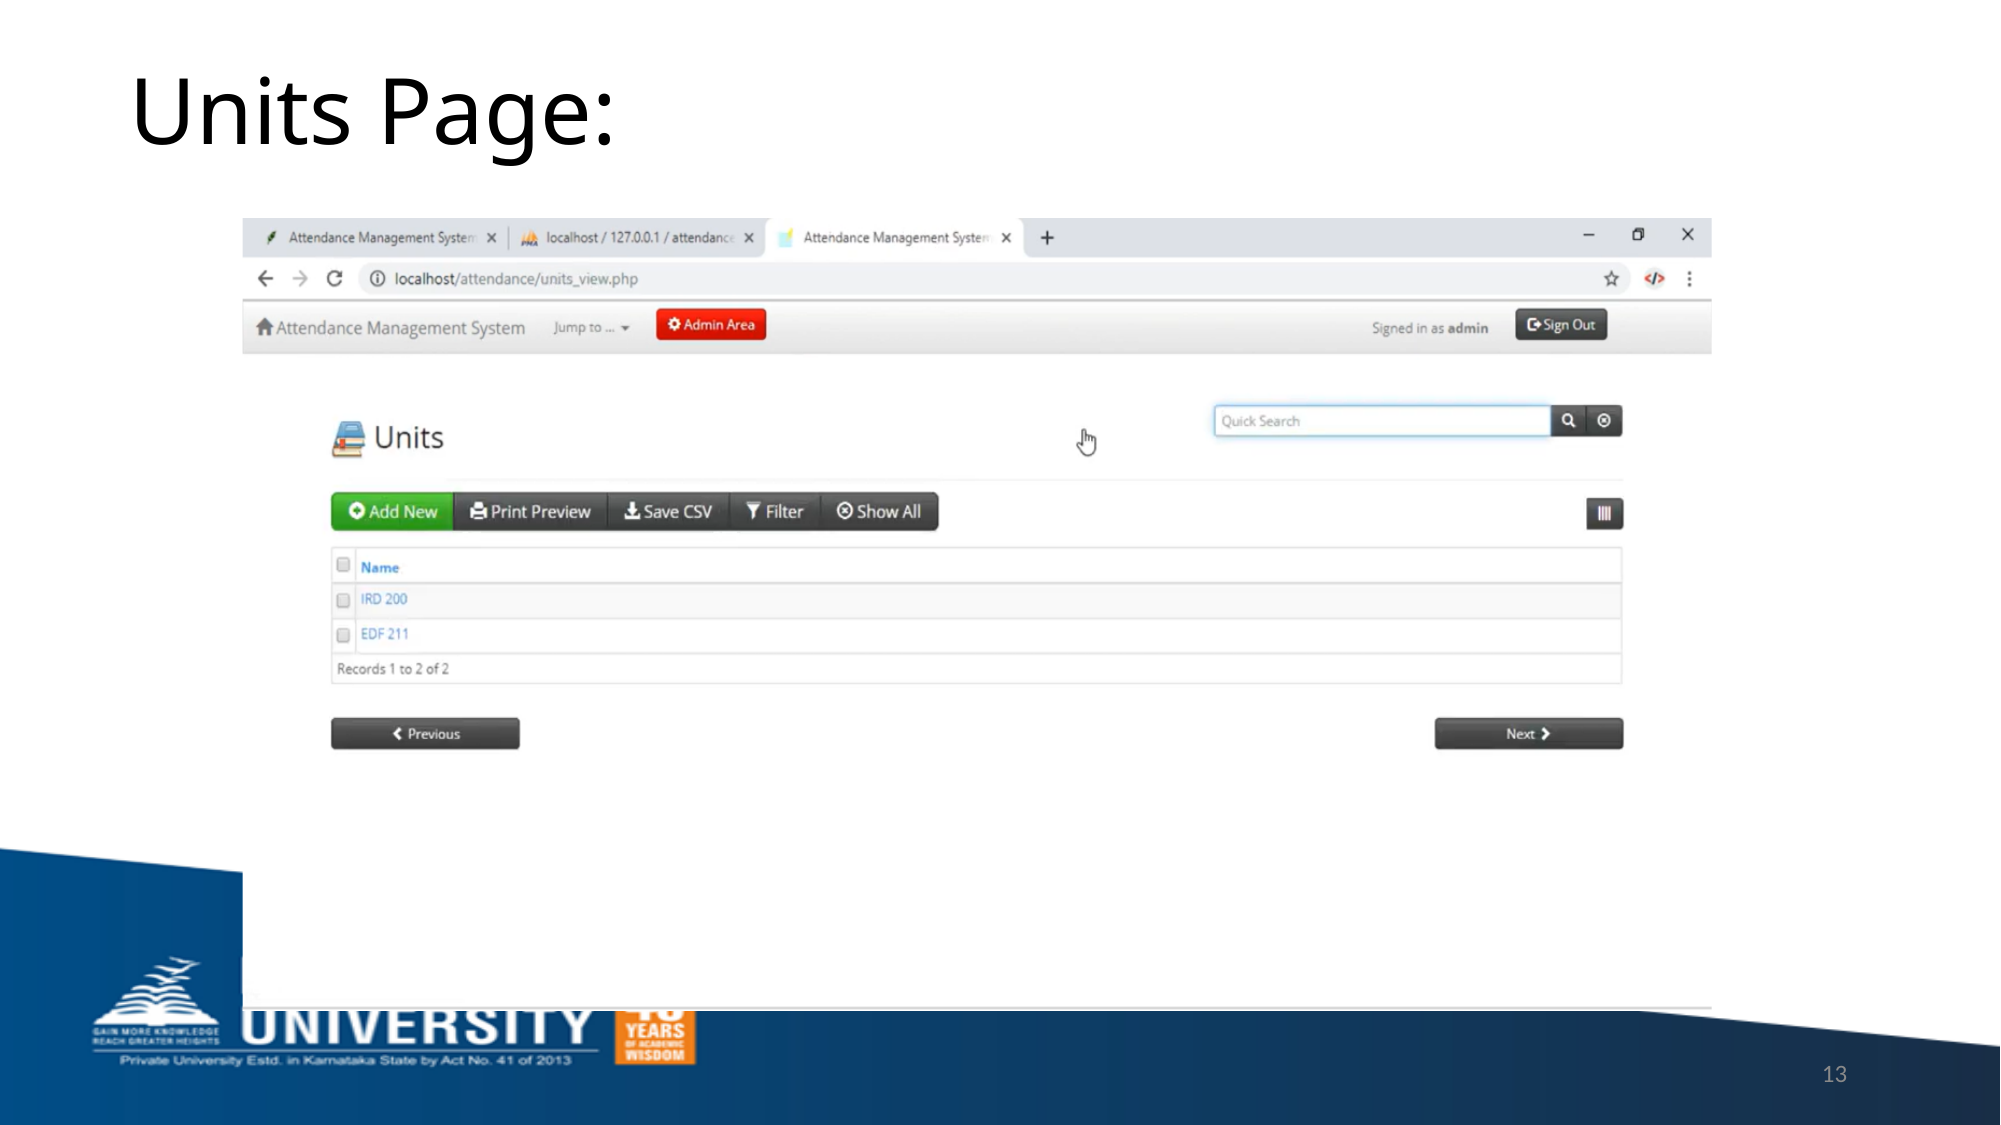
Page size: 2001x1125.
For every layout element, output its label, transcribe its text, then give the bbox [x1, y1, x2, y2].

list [242, 218, 1712, 1011]
slide_number 13 [1412, 1042, 1863, 1103]
title Units Page: [114, 5, 1840, 224]
picture [0, 845, 2000, 1125]
